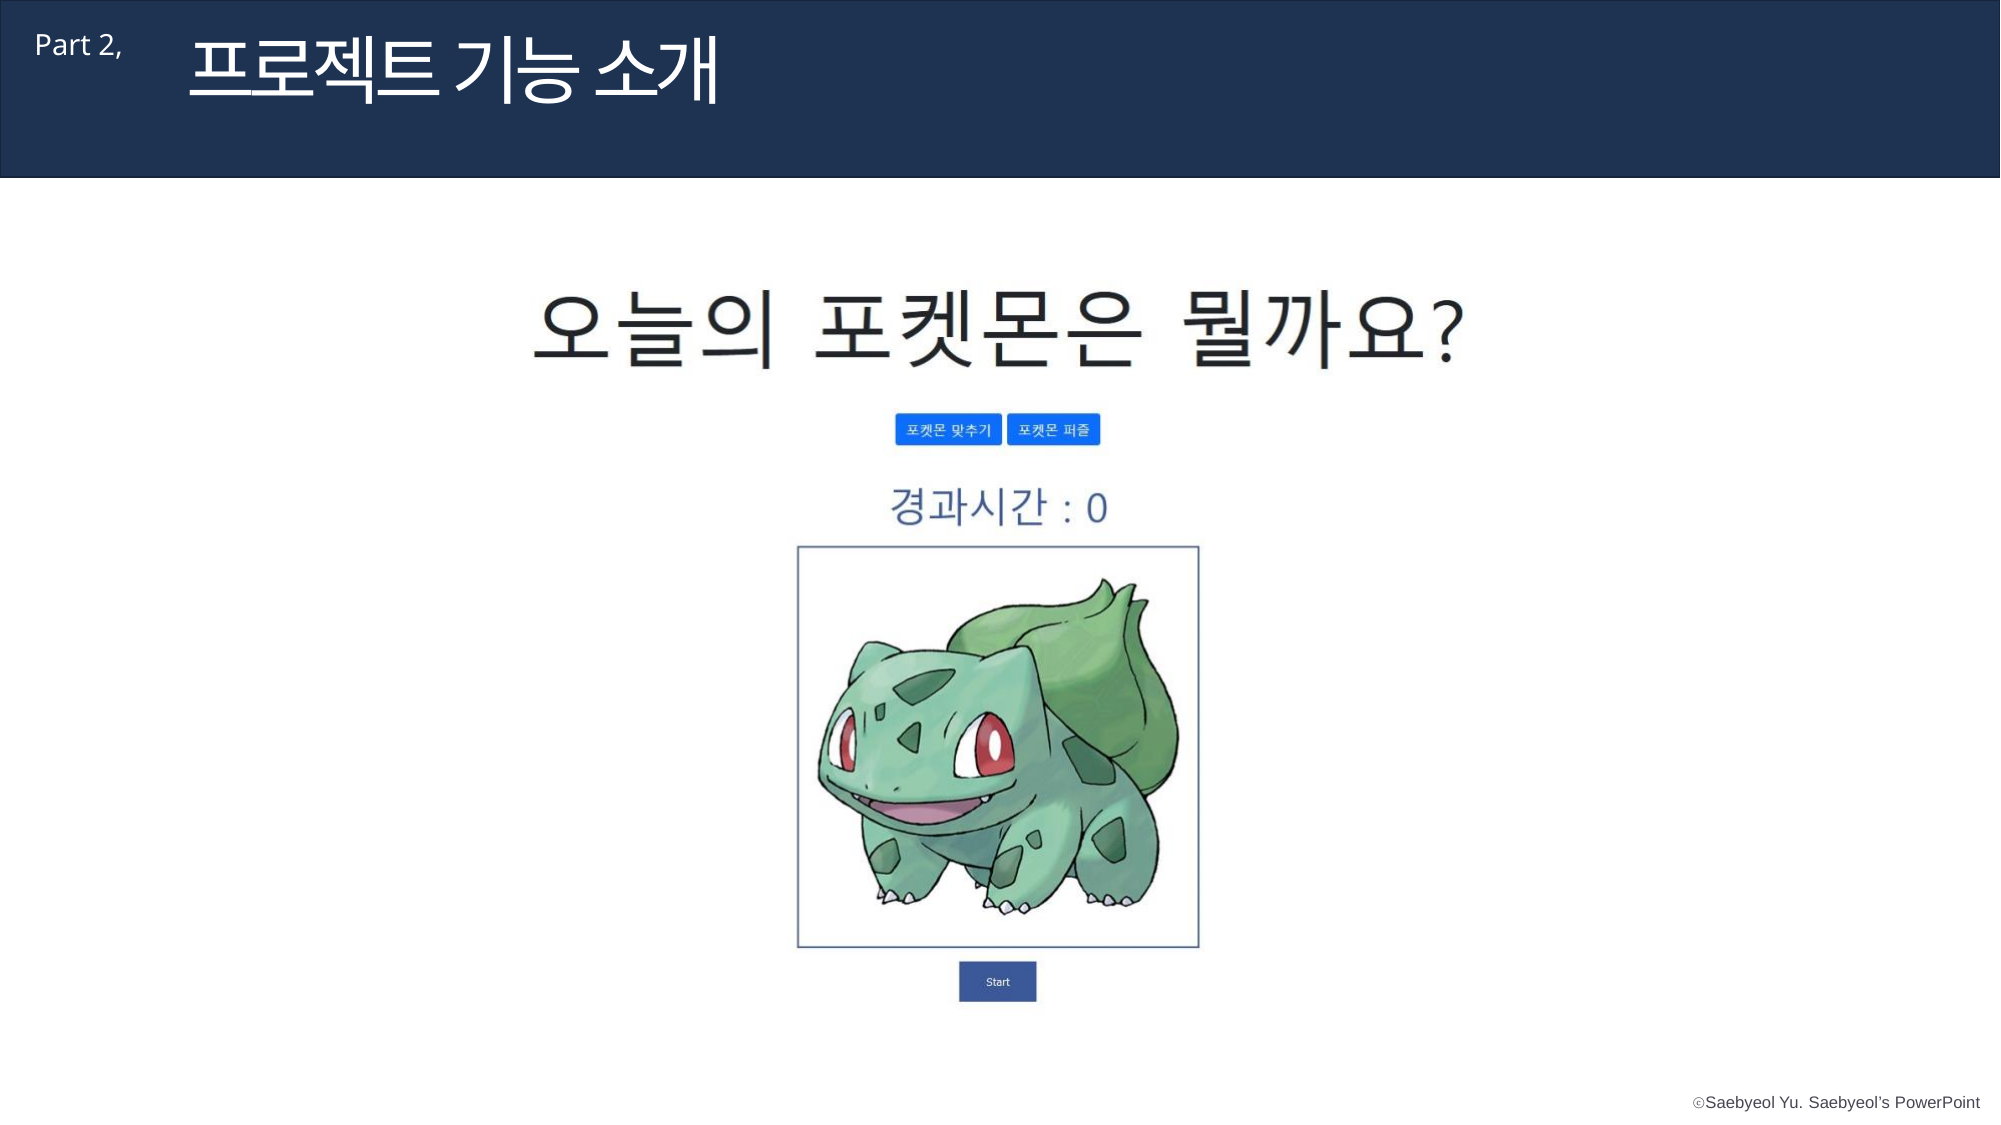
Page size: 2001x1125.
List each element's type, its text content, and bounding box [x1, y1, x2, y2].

text_box [0, 0, 2000, 178]
picture [531, 280, 1469, 1016]
text_box Part 2, [19, 19, 146, 69]
text_box 프로젝트 기능 소개 [171, 16, 739, 122]
